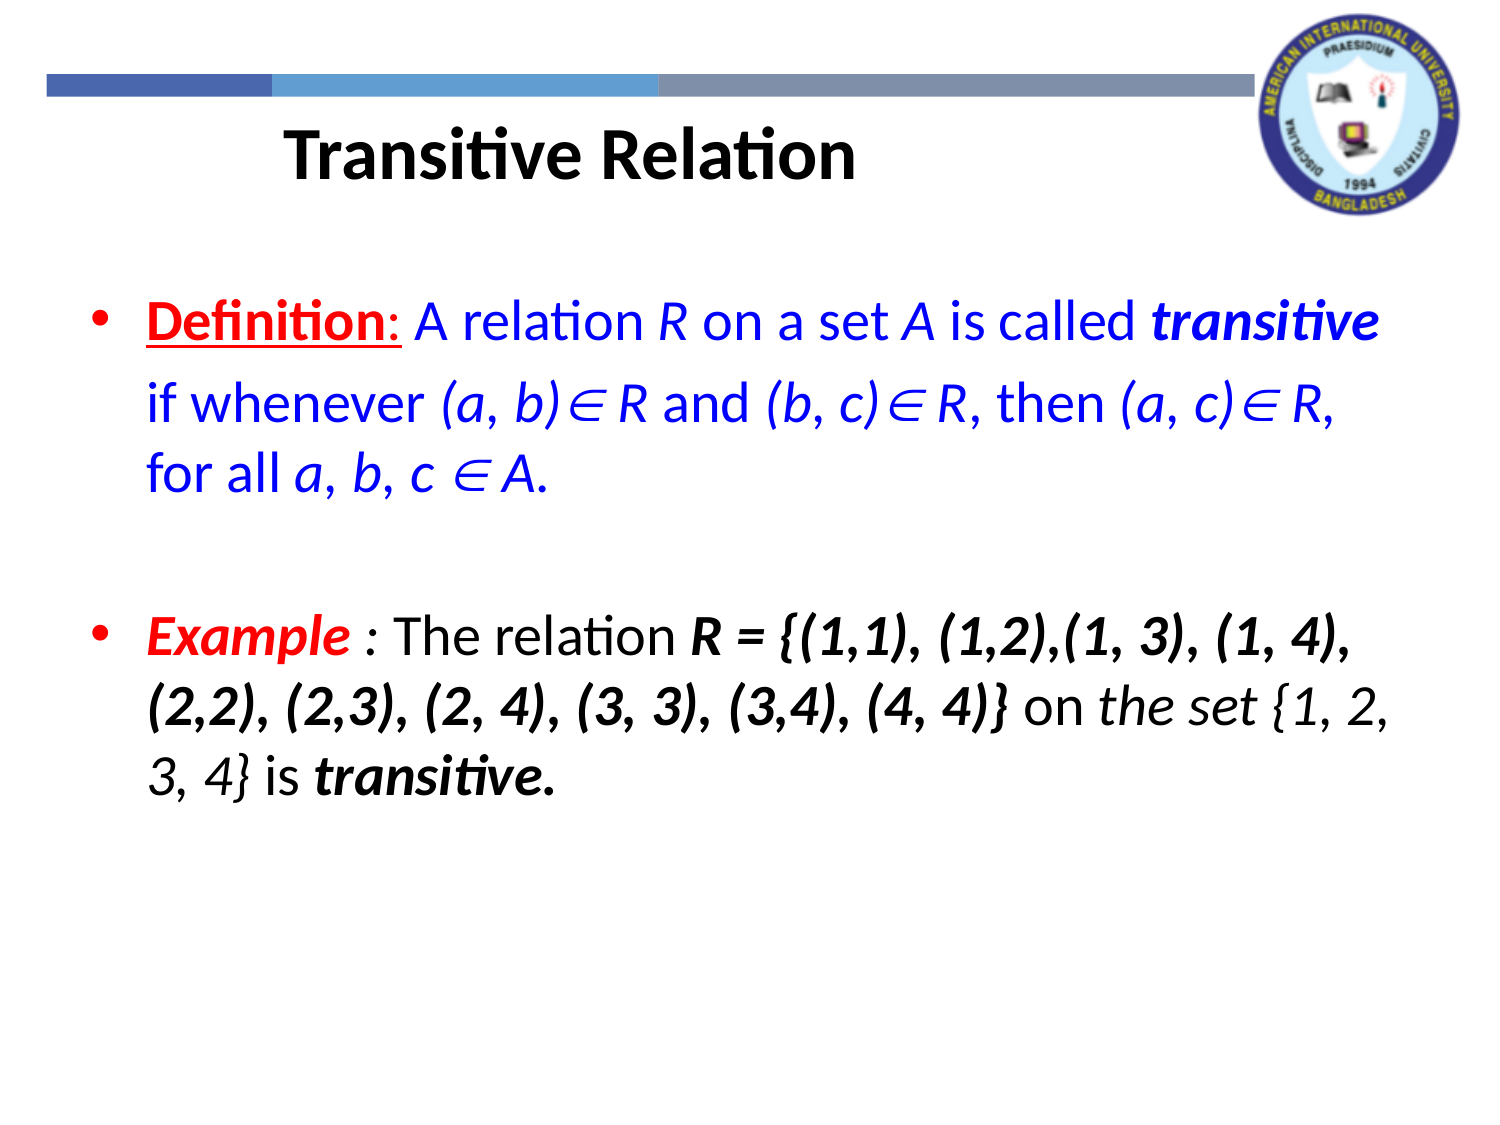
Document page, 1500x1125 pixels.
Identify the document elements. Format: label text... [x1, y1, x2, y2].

text_box Transitive Relation [55, 97, 1087, 179]
picture [1254, 9, 1465, 221]
text_box Definition: A relation R on a set A is called transitive if whenever (a, b) R and (b, c) R, then (a, c) R, for all a, b, c  A. Example : The relation R = {(1,1), (1,2),(1, 3), (1, 4), (2,2), (2,3), (2, 4), (3, 3), (3,4), (4, 4)} on the set {1, 2, 3, 4} is transitive. [74, 274, 1425, 1038]
